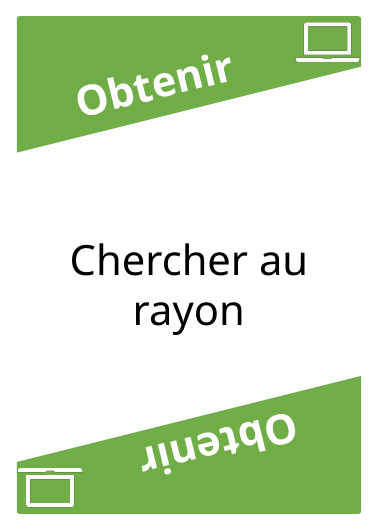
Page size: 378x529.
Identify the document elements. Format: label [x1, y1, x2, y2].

text_box [0, 16, 378, 514]
picture [294, 8, 361, 76]
picture [16, 454, 84, 521]
